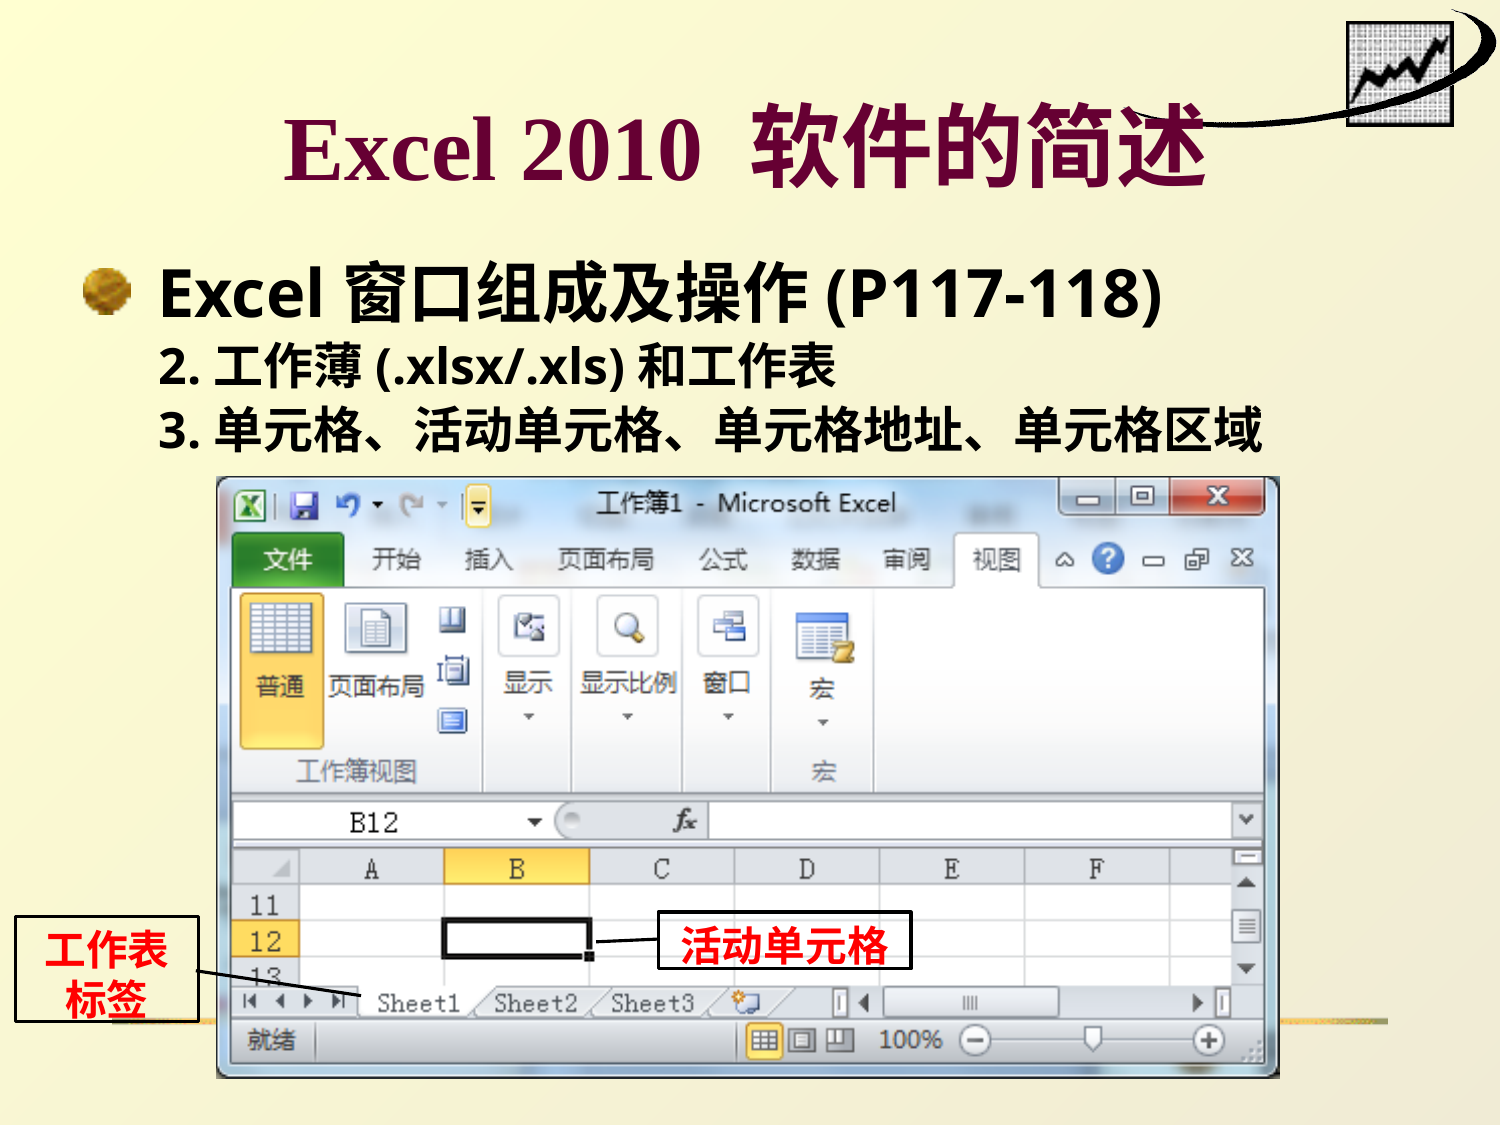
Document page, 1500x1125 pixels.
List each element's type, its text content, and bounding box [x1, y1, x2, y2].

title Excel 2010 软件的简述 [108, 49, 1384, 238]
picture [83, 268, 131, 315]
picture [1116, 0, 1500, 132]
text_box 工作表标签 [15, 916, 210, 1022]
picture [215, 476, 1280, 1079]
list Excel窗口组成及操作(P117-118) 2.工作薄(.xlsx/.xls)和工作表 3.单元格、活动单元格、单元格地址、单元格区域 [68, 252, 1434, 1081]
